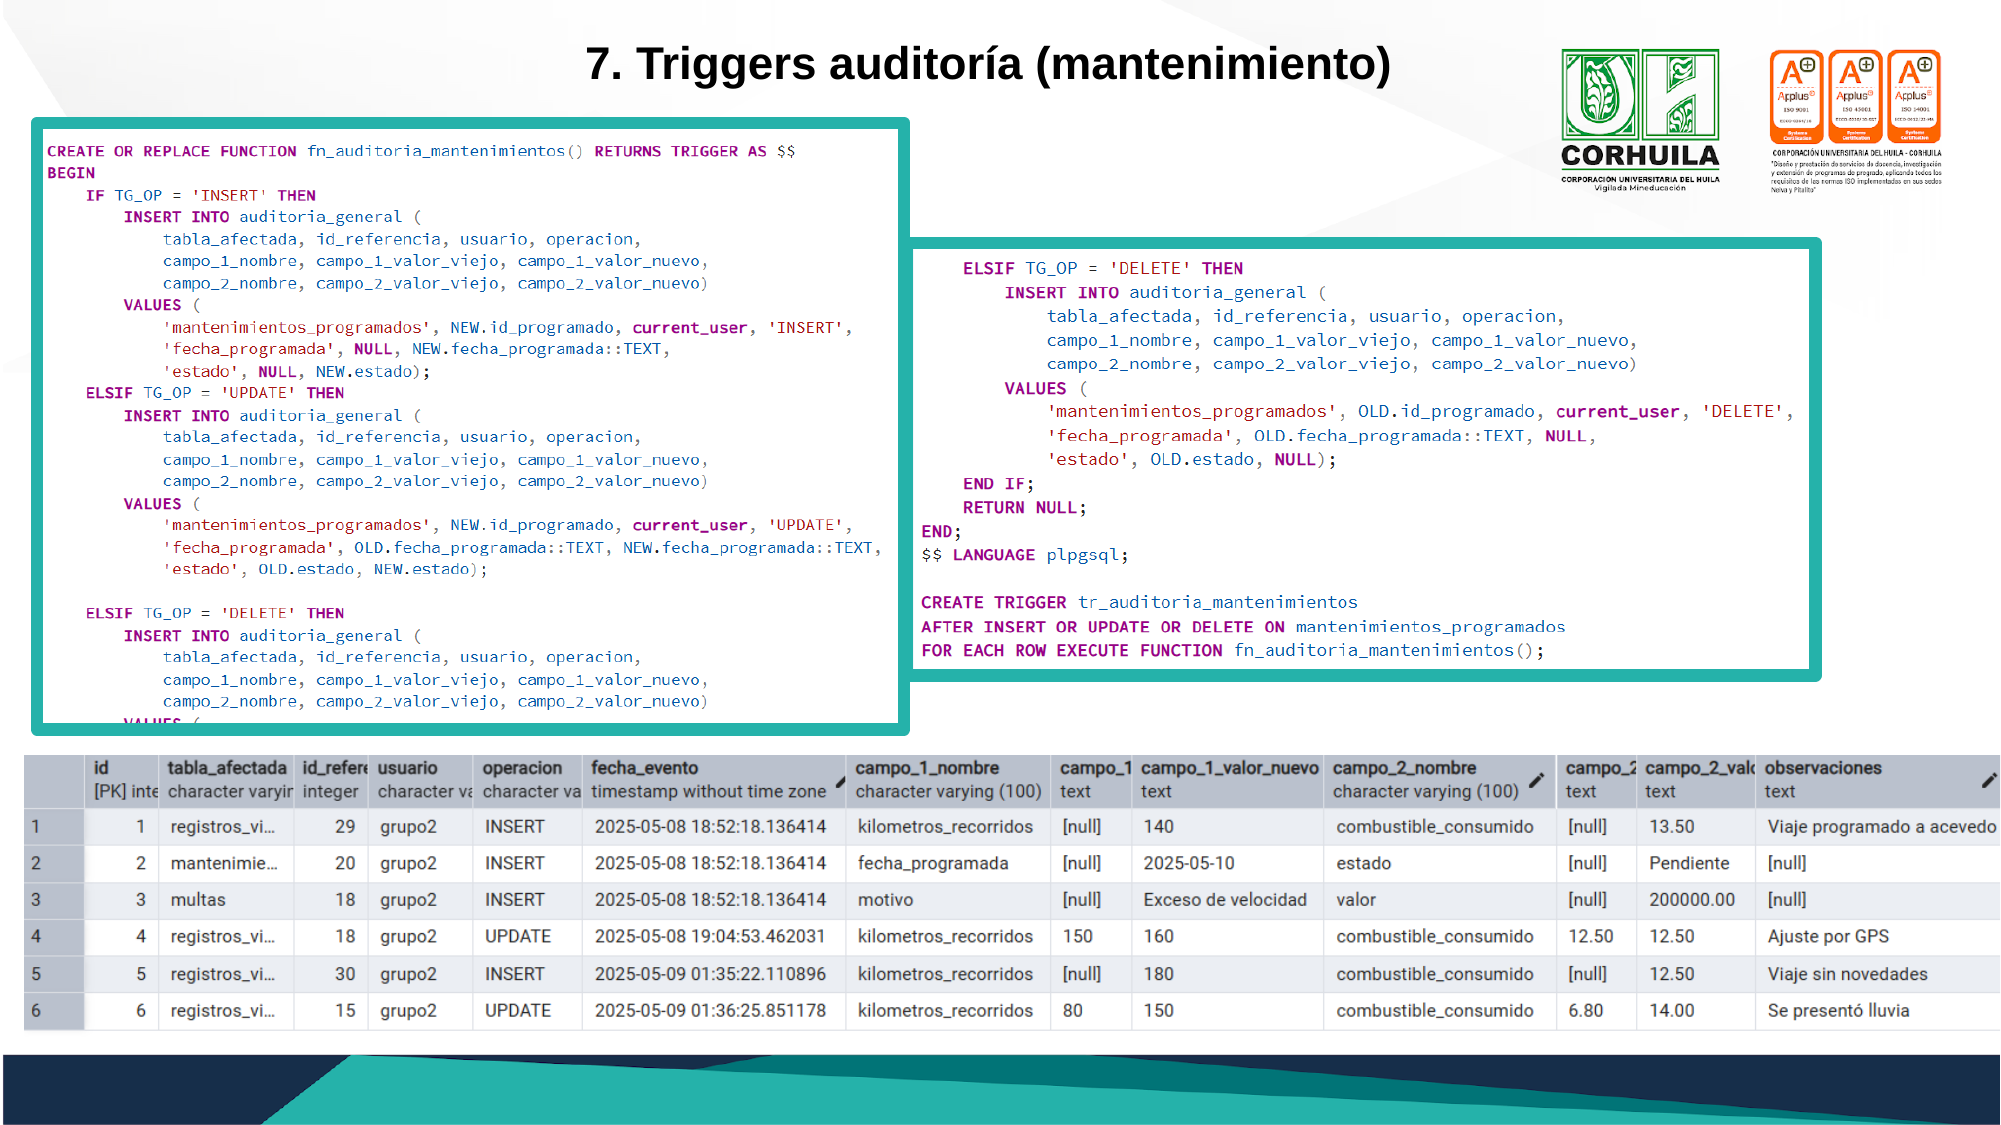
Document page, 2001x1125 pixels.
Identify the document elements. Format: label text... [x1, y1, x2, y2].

text_box 7. Triggers auditoría (mantenimiento) [446, 18, 1531, 104]
picture [0, 0, 2001, 1125]
